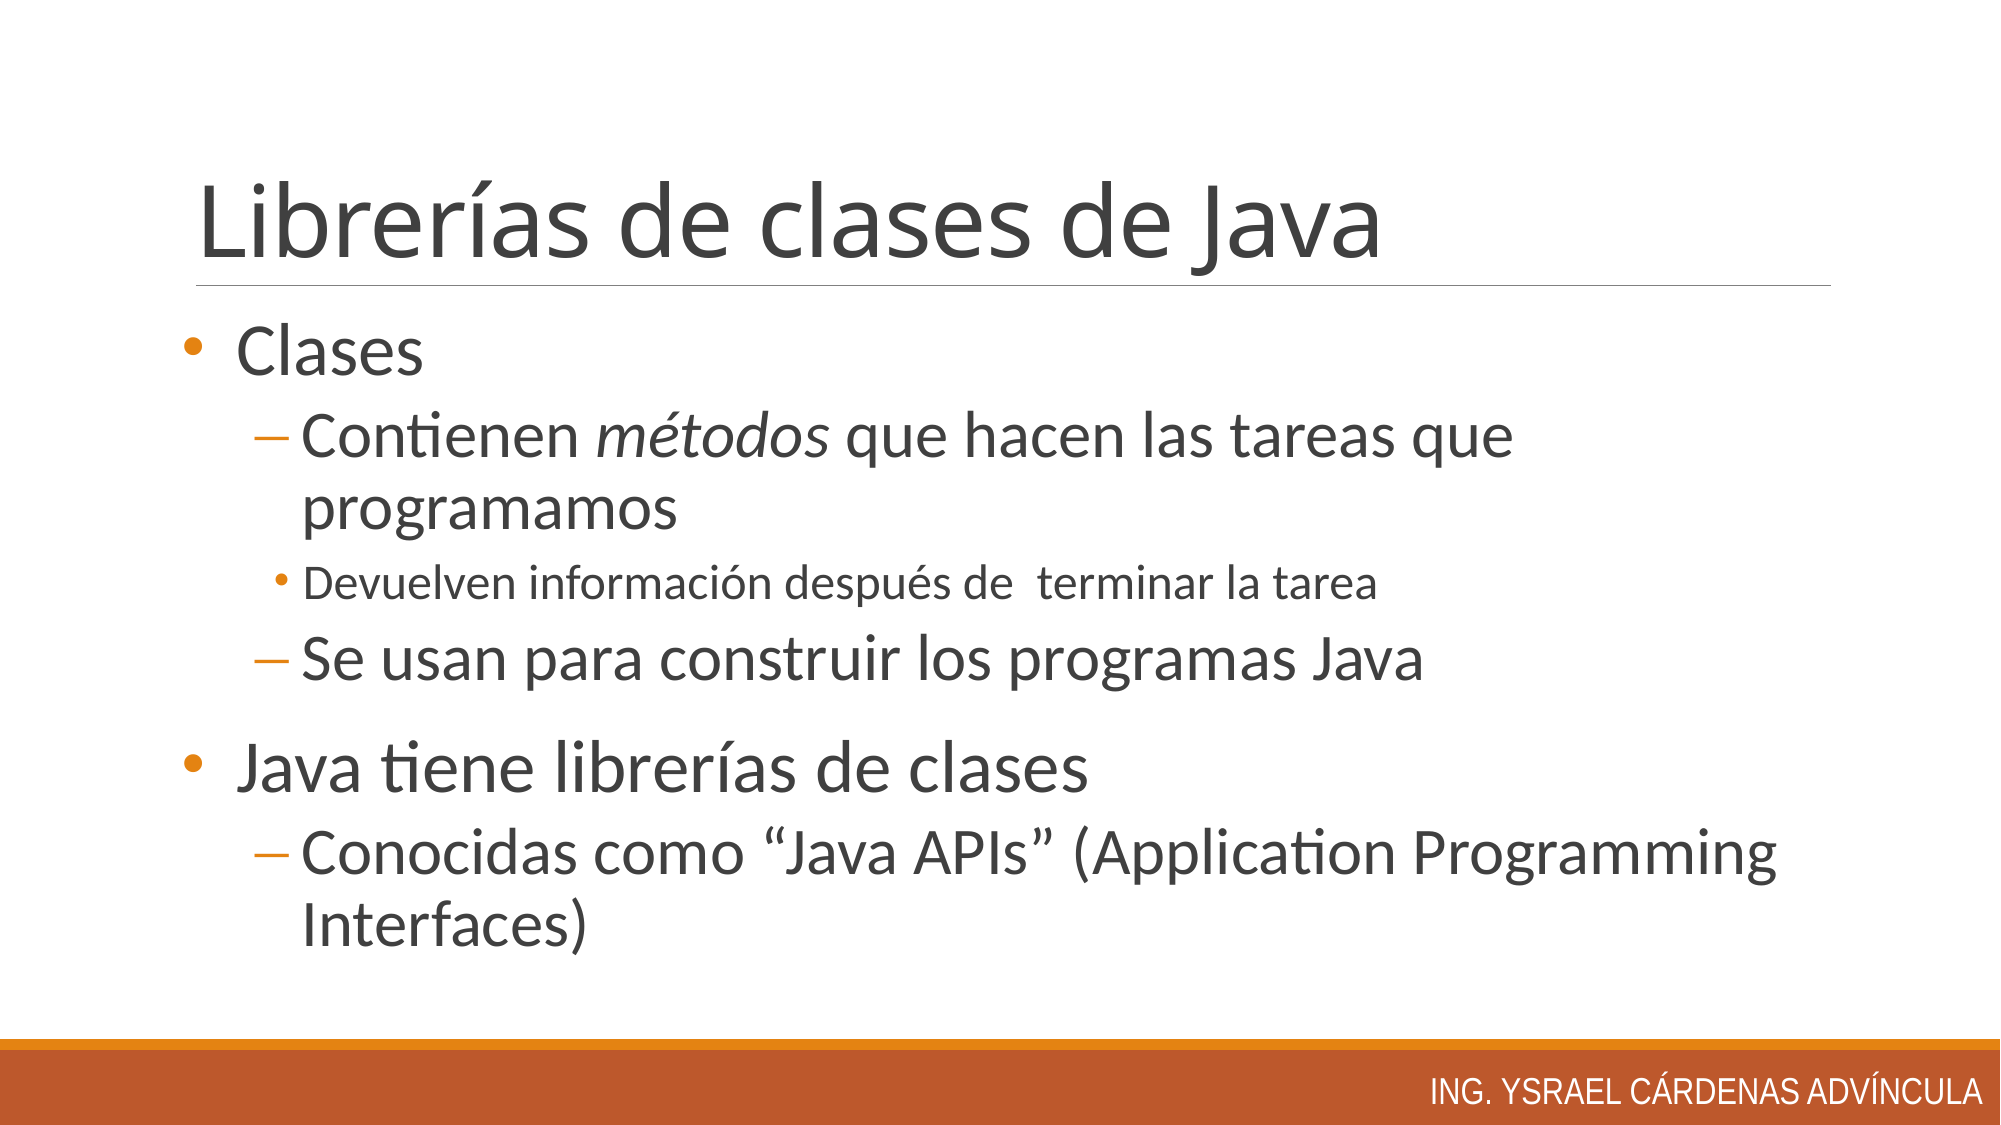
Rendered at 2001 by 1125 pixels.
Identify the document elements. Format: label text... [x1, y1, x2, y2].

list Clases Contienen métodos que hacen las tareas que programamos Devuelven información después de terminar la tarea Se usan para construir los programas Java Java tiene librerías de clases Conocidas como “Java APIs” (Application Programming Interfaces) [180, 302, 1830, 1034]
title Librerías de clases de Java [180, 47, 1830, 285]
footer Ing. Ysrael Cárdenas Advíncula [1207, 1059, 1999, 1120]
